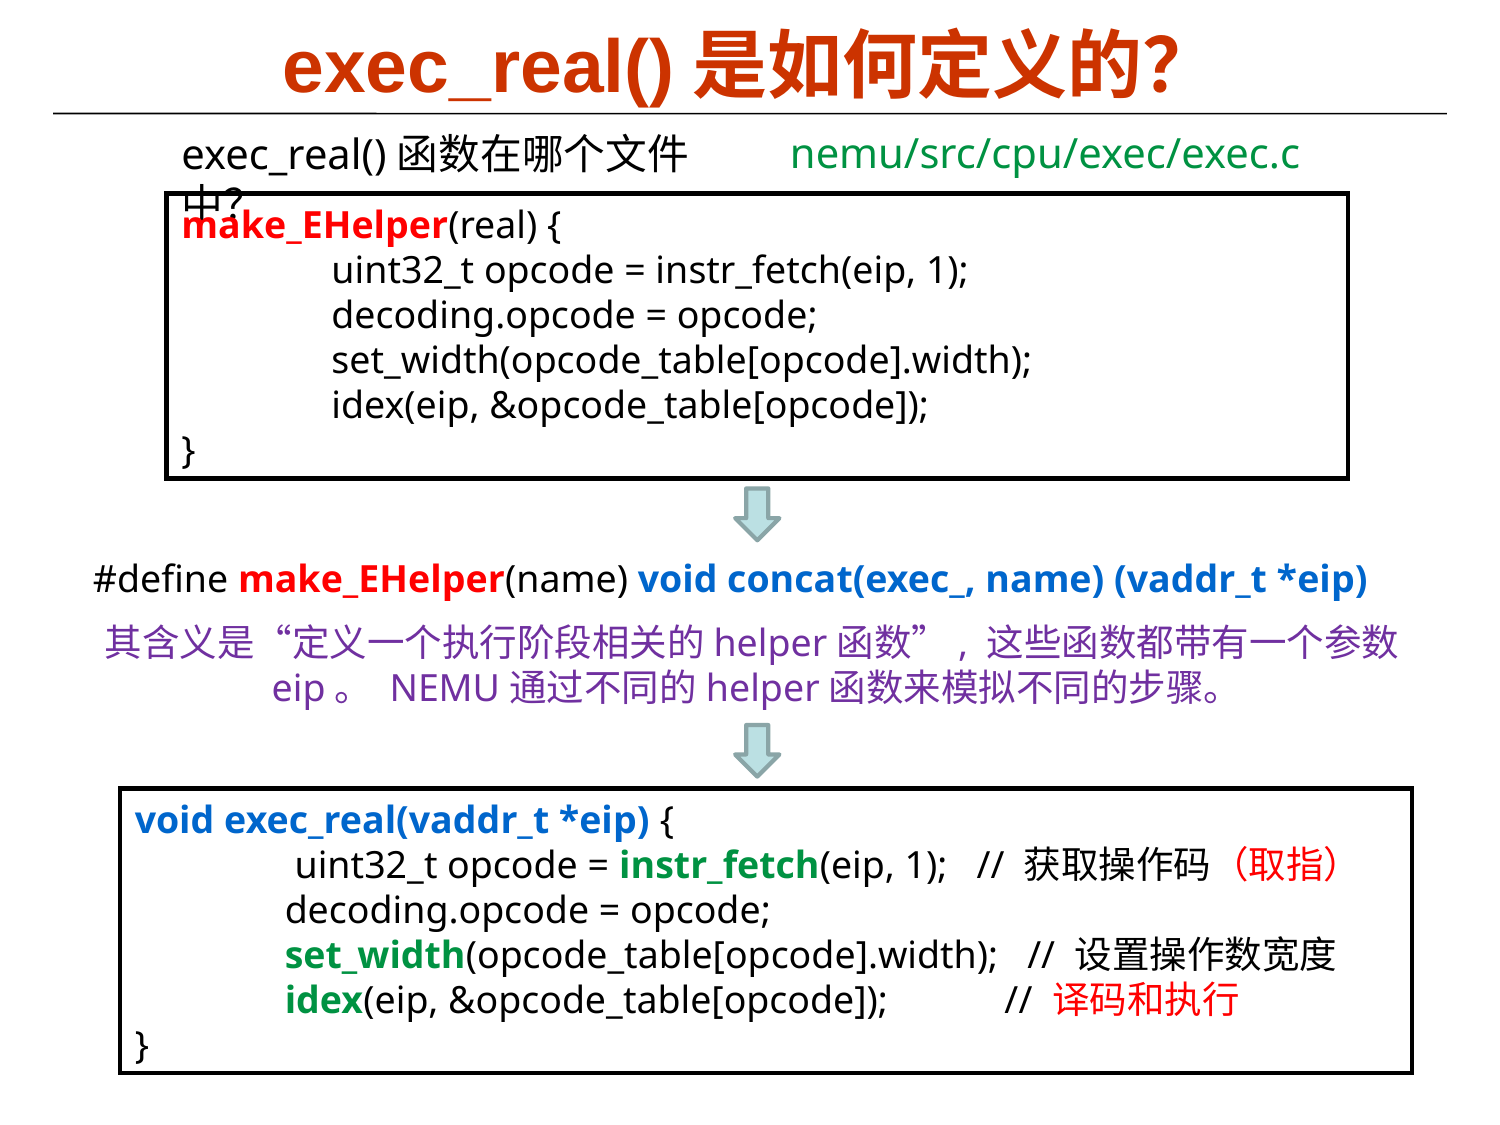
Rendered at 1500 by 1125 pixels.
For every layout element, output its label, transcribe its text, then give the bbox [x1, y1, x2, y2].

text_box 其含义是“定义一个执行阶段相关的helper函数”, 这些函数都带有一个参数eip。 NEMU通过不同的helper函数来模拟不同的步骤。 [73, 611, 1440, 717]
text_box #define make_EHelper(name) void concat(exec_, name) (vaddr_t *eip) [78, 547, 1434, 608]
text_box make_EHelper(real) { uint32_t opcode = instr_fetch(eip, 1); decoding.opcode = opcode; set_width(opcode_table[opcode].width); idex(eip, &opcode_table[opcode]); } [166, 193, 1348, 479]
text_box void exec_real(vaddr_t *eip) { uint32_t opcode = instr_fetch(eip, 1); // 获取操作码（取指） decoding.opcode = opcode; set_width(opcode_table[opcode].width); // 设置操作数宽度 idex(eip, &opcode_table[opcode]); // 译码和执行 } [120, 788, 1413, 1073]
text_box [733, 486, 782, 543]
text_box nemu/src/cpu/exec/exec.c [775, 119, 1500, 185]
text_box [733, 722, 782, 779]
title exec_real()是如何定义的？ [74, 15, 1426, 109]
text_box exec_real()函数在哪个文件中？ [166, 120, 743, 193]
